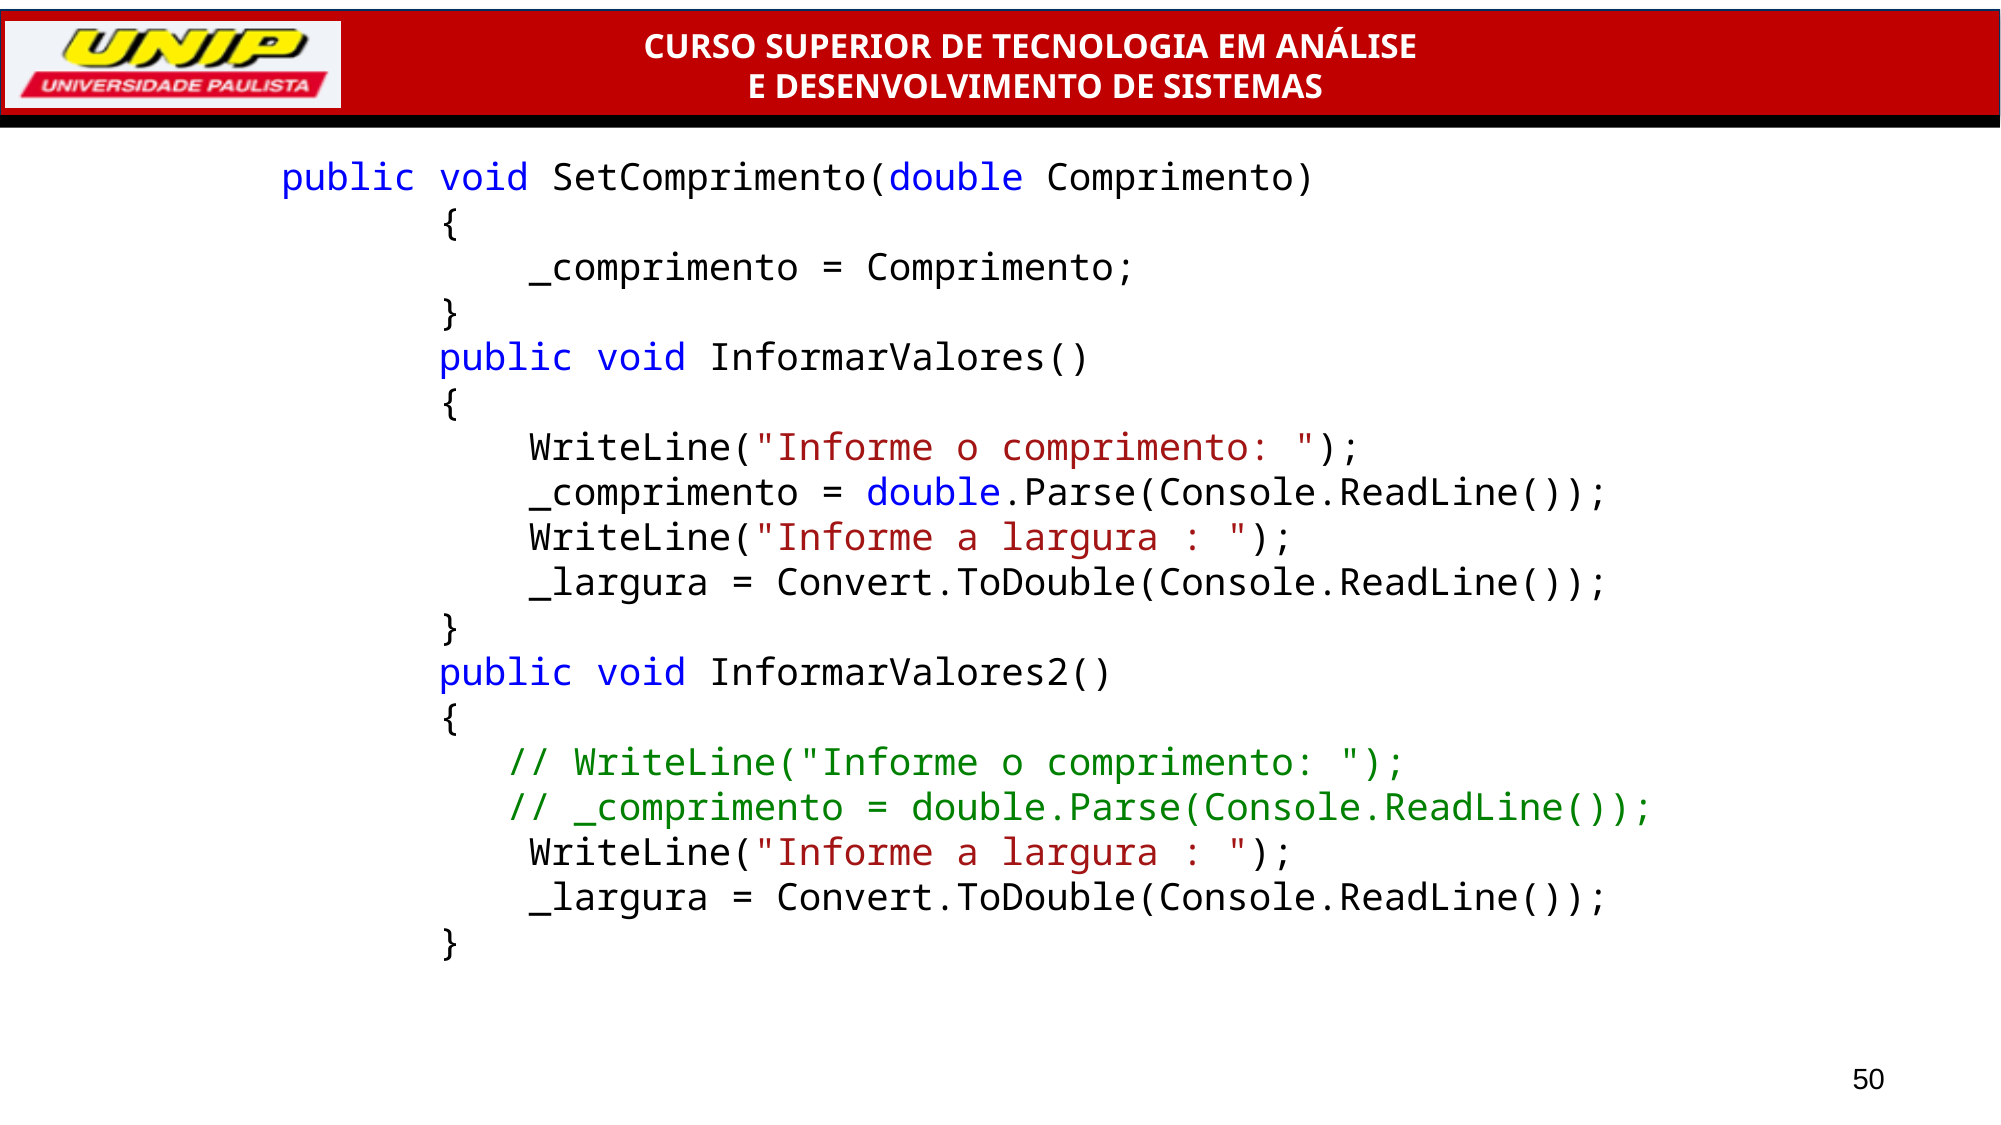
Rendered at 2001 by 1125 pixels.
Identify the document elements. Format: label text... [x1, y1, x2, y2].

picture [5, 21, 341, 108]
title Get e Set [99, 62, 1900, 288]
slide_number 50 [1433, 1024, 1900, 1103]
text_box public void SetComprimento(double Comprimento) { _comprimento = Comprimento; } public void InformarValores() { WriteLine("Informe o comprimento: "); _comprimento = double.Parse(Console.ReadLine()); WriteLine("Informe a largura : "); _largura = Convert.ToDouble(Console.ReadLine()); } public void InformarValores2() { // WriteLine("Informe o comprimento: "); // _comprimento = double.Parse(Console.ReadLine()); WriteLine("Informe a largura : "); _largura = Convert.ToDouble(Console.ReadLine()); } [243, 145, 1830, 1061]
